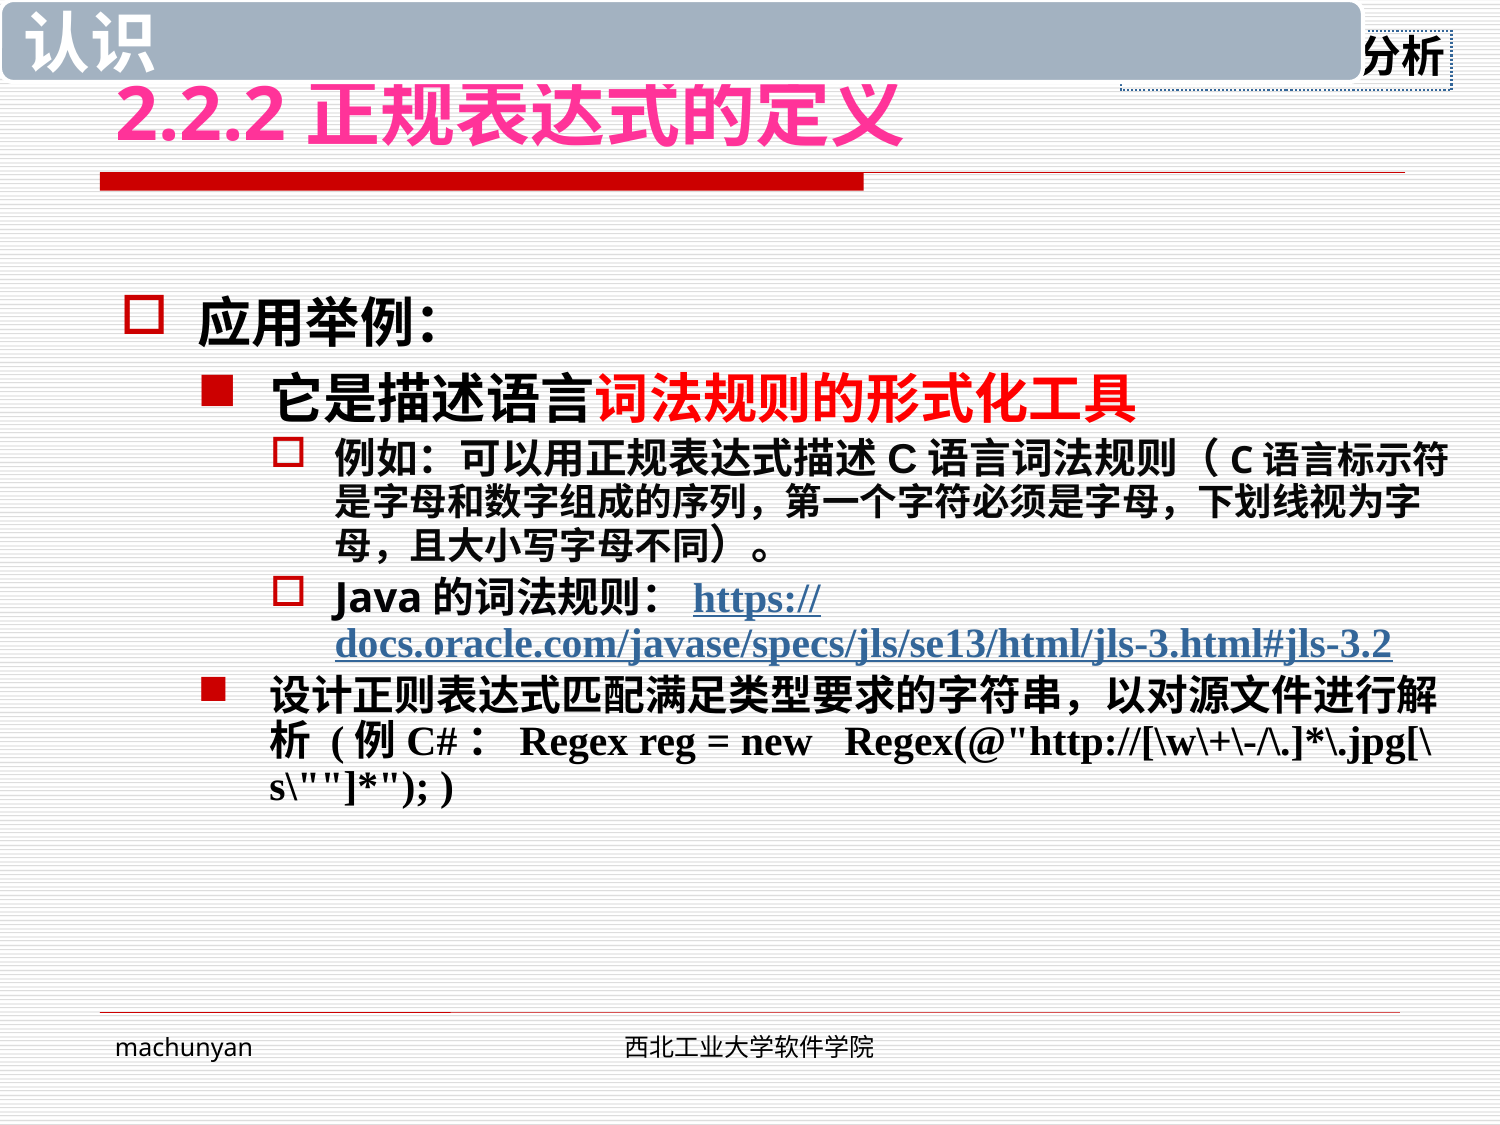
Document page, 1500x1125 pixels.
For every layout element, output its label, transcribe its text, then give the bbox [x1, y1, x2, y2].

title 2.2.2正规表达式的定义 [100, 85, 991, 163]
slide_number [1074, 1024, 1401, 1103]
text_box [105, 187, 1469, 270]
list 应用举例： 它是描述语言词法规则的形式化工具 例如：可以用正规表达式描述C语言词法规则（C语言标示符是字母和数字组成的序列，第一个字符必须是字母，下划线视为字母，且大小写字母不同）。 Java的词法规则：https://docs.oracle.com/javase/specs/jls/se13/html/jls-3.html#jls-3.2 设计正则表达式匹配满足类型要求的字符串，以对源文件进行解析 (例C#：Regex reg = new Regex(@"http://[\w\+\-/\.]*\.jpg[\s\""]*"); ) [105, 281, 1469, 929]
picture [0, 0, 1500, 1125]
slide_number machunyan [99, 1024, 426, 1103]
picture [1366, 56, 1372, 68]
footer 西北工业大学软件学院 [512, 1024, 988, 1103]
